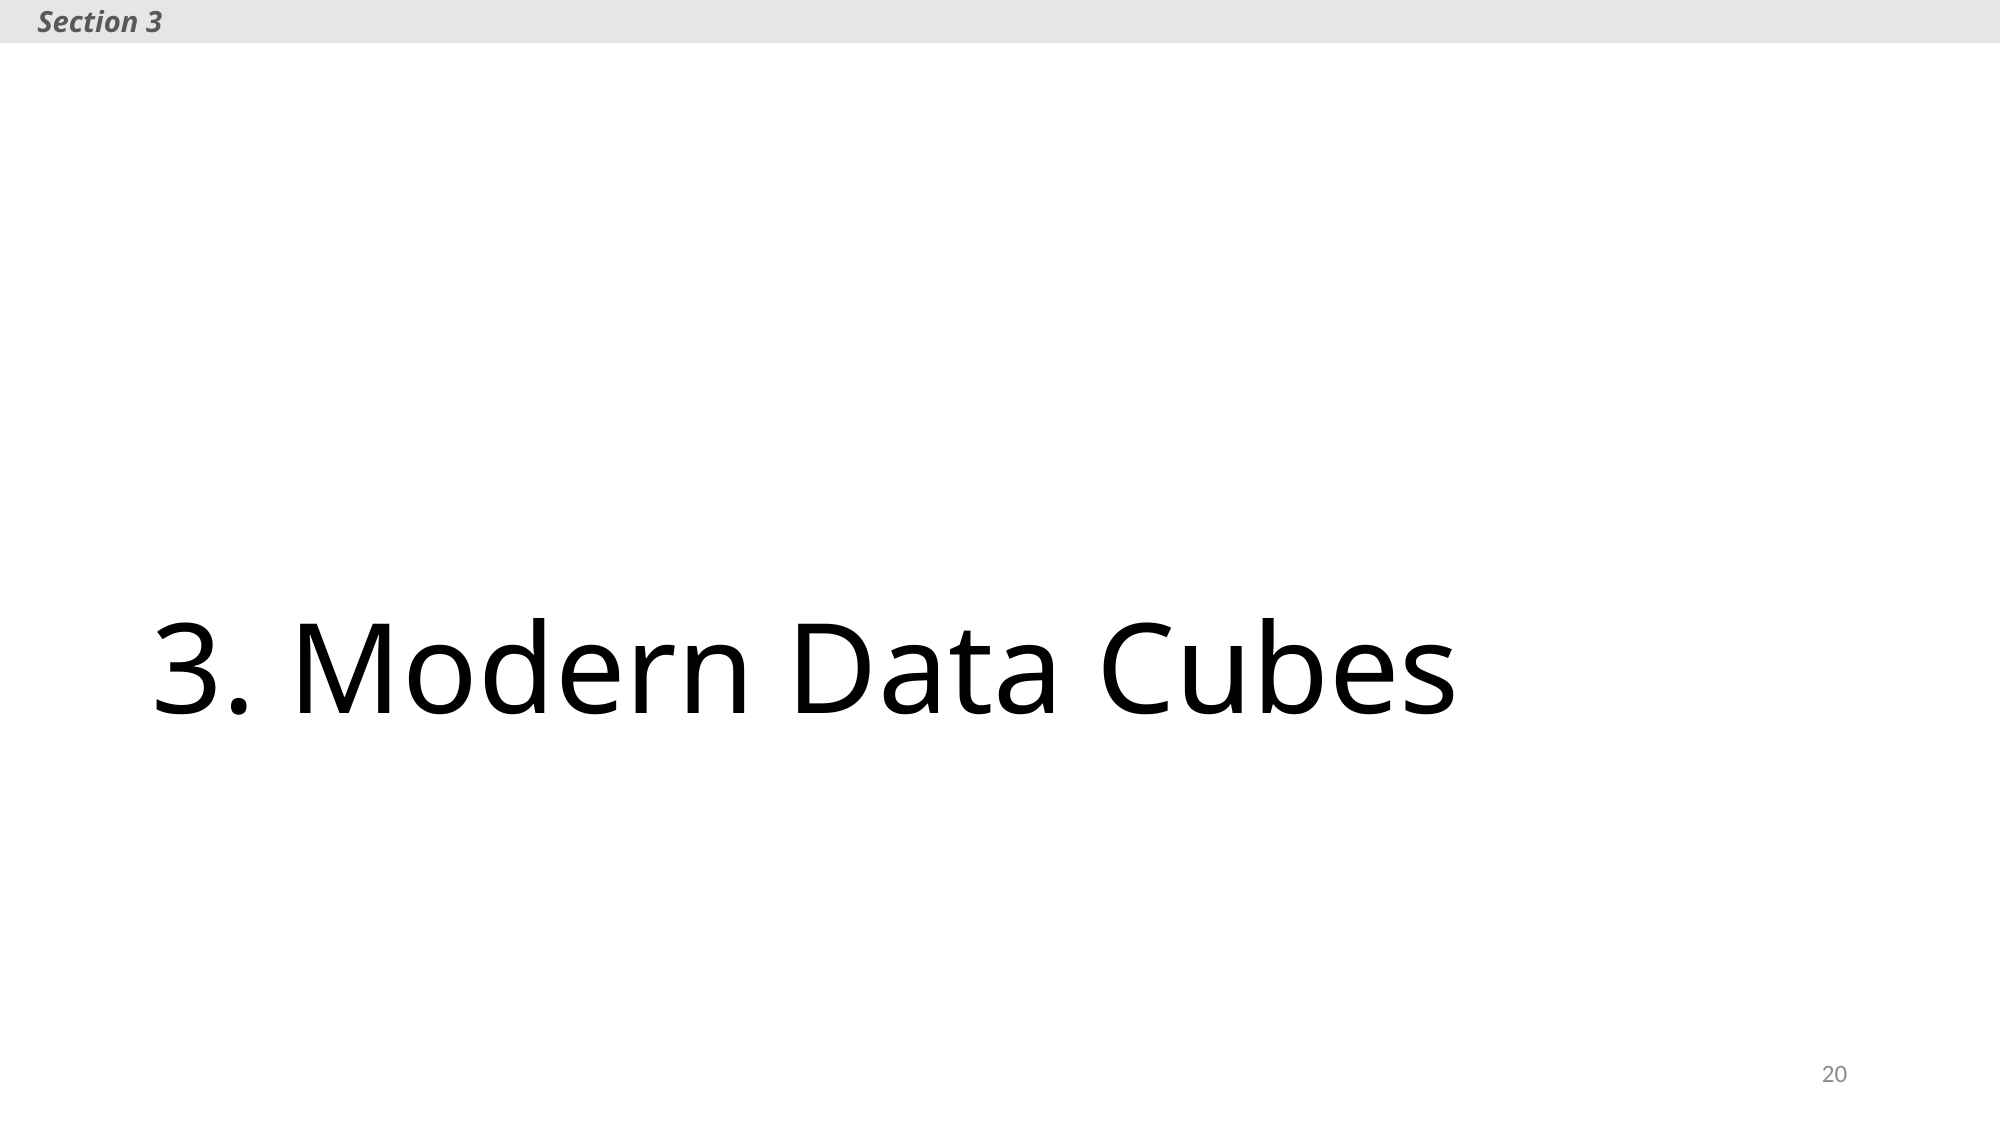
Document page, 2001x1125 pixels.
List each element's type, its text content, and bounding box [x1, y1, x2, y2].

title 3. Modern Data Cubes [136, 280, 1862, 749]
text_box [0, 0, 2000, 47]
slide_number 20 [1412, 1042, 1863, 1103]
